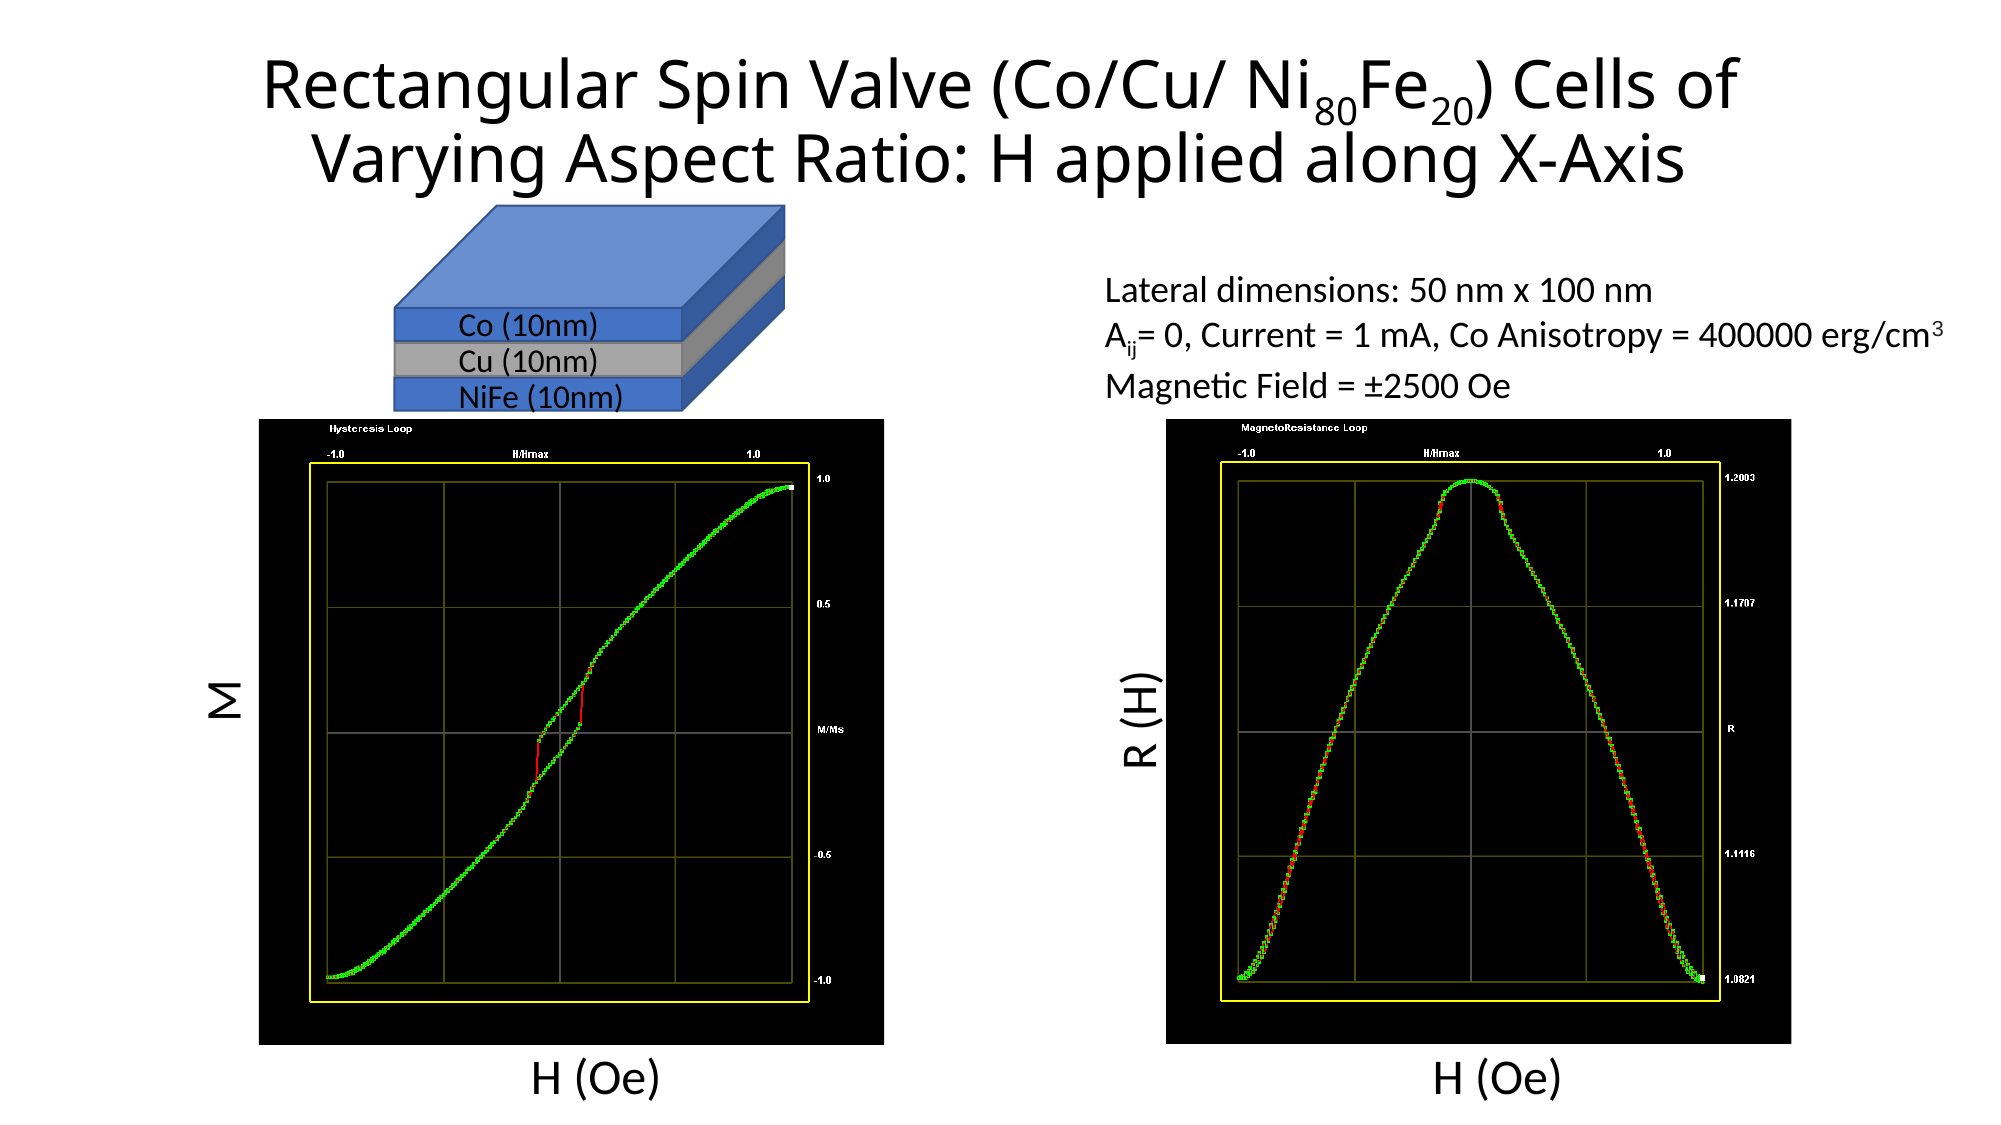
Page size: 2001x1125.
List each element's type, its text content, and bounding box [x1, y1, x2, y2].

picture [258, 419, 885, 1045]
text_box H (Oe) [1417, 1045, 1634, 1113]
text_box Lateral dimensions: 50 nm x 100 nm Aij= 0, Current = 1 mA, Co Anisotropy = 400000 erg/cm3 Magnetic Field = ±2500 Oe [1090, 257, 1969, 414]
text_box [394, 205, 785, 419]
title Rectangular Spin Valve (Co/Cu/ Ni80Fe20) Cells of Varying Aspect Ratio: H applied along X-Axis [137, 11, 1863, 230]
picture [1166, 419, 1792, 1045]
text_box H (Oe) [516, 1045, 733, 1113]
text_box R (H) [1098, 633, 1166, 786]
text_box M [183, 619, 258, 738]
